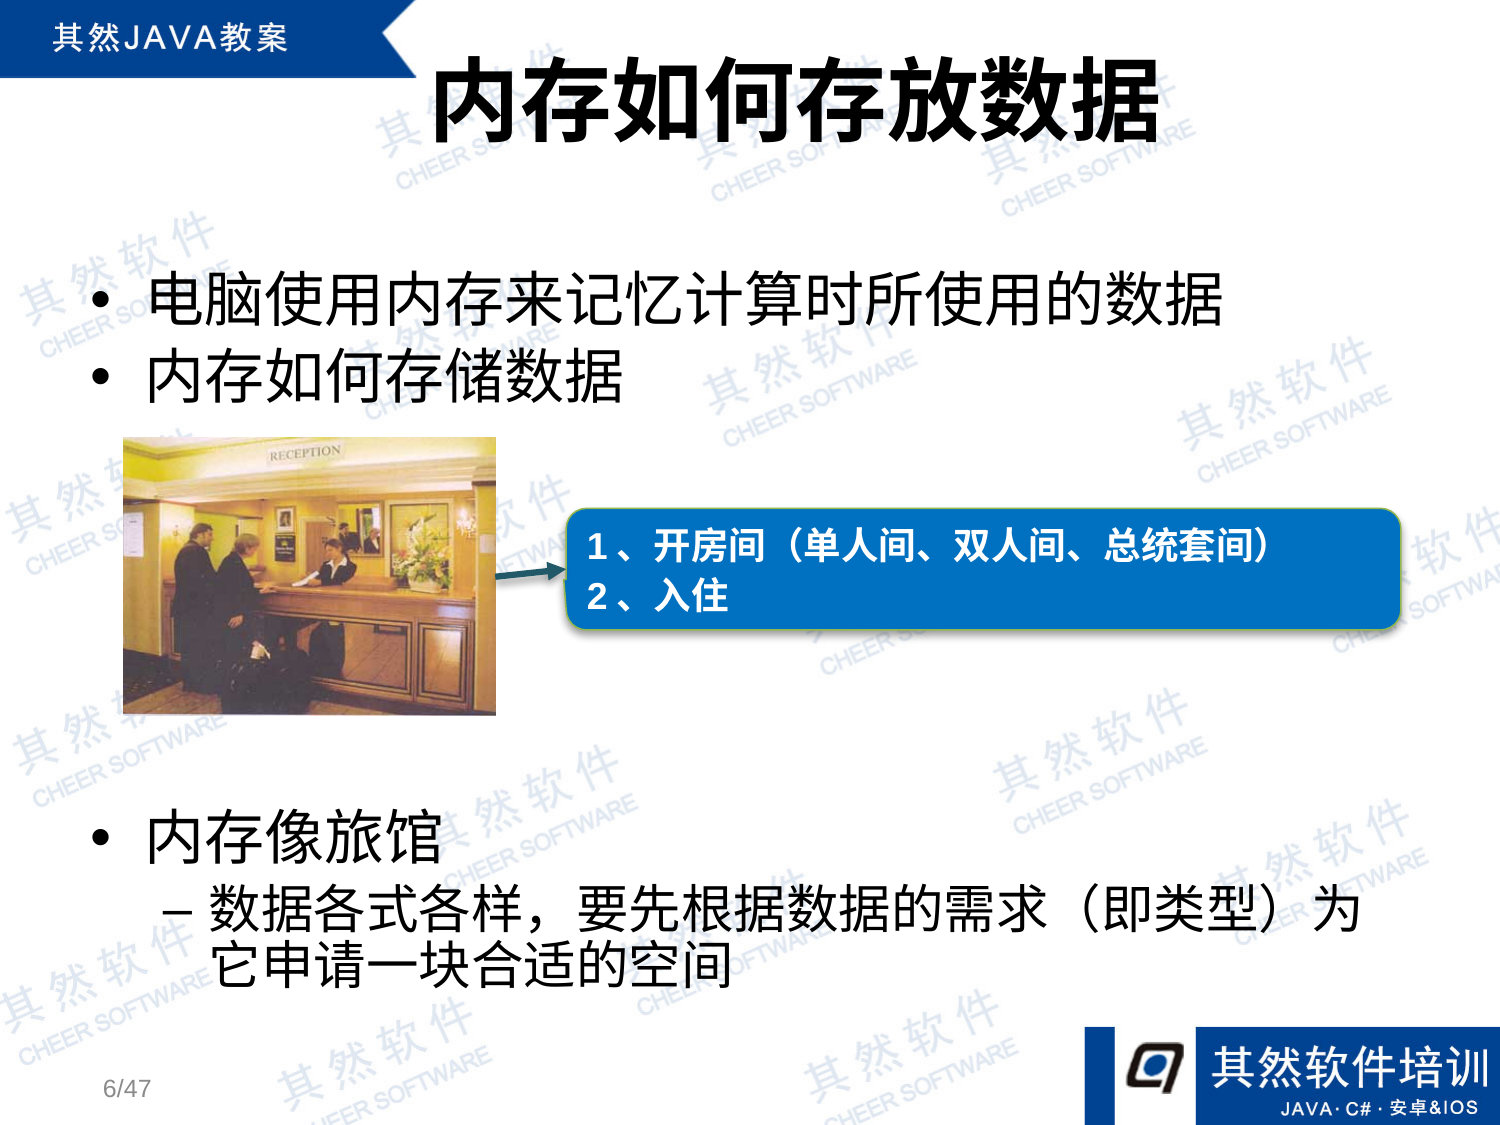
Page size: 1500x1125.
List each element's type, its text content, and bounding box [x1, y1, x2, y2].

text_box 1、开房间（单人间、双人间、总统套间） 2、入住 [564, 508, 1401, 630]
title 内存如何存放数据 [120, 35, 1471, 183]
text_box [495, 568, 585, 577]
picture [0, 0, 1500, 1125]
list 电脑使用内存来记忆计算时所使用的数据 内存如何存储数据 内存像旅馆 数据各式各样，要先根据数据的需求（即类型）为它申请一块合适的空间 [75, 262, 1425, 1005]
slide_number 6/47 [0, 1057, 167, 1118]
